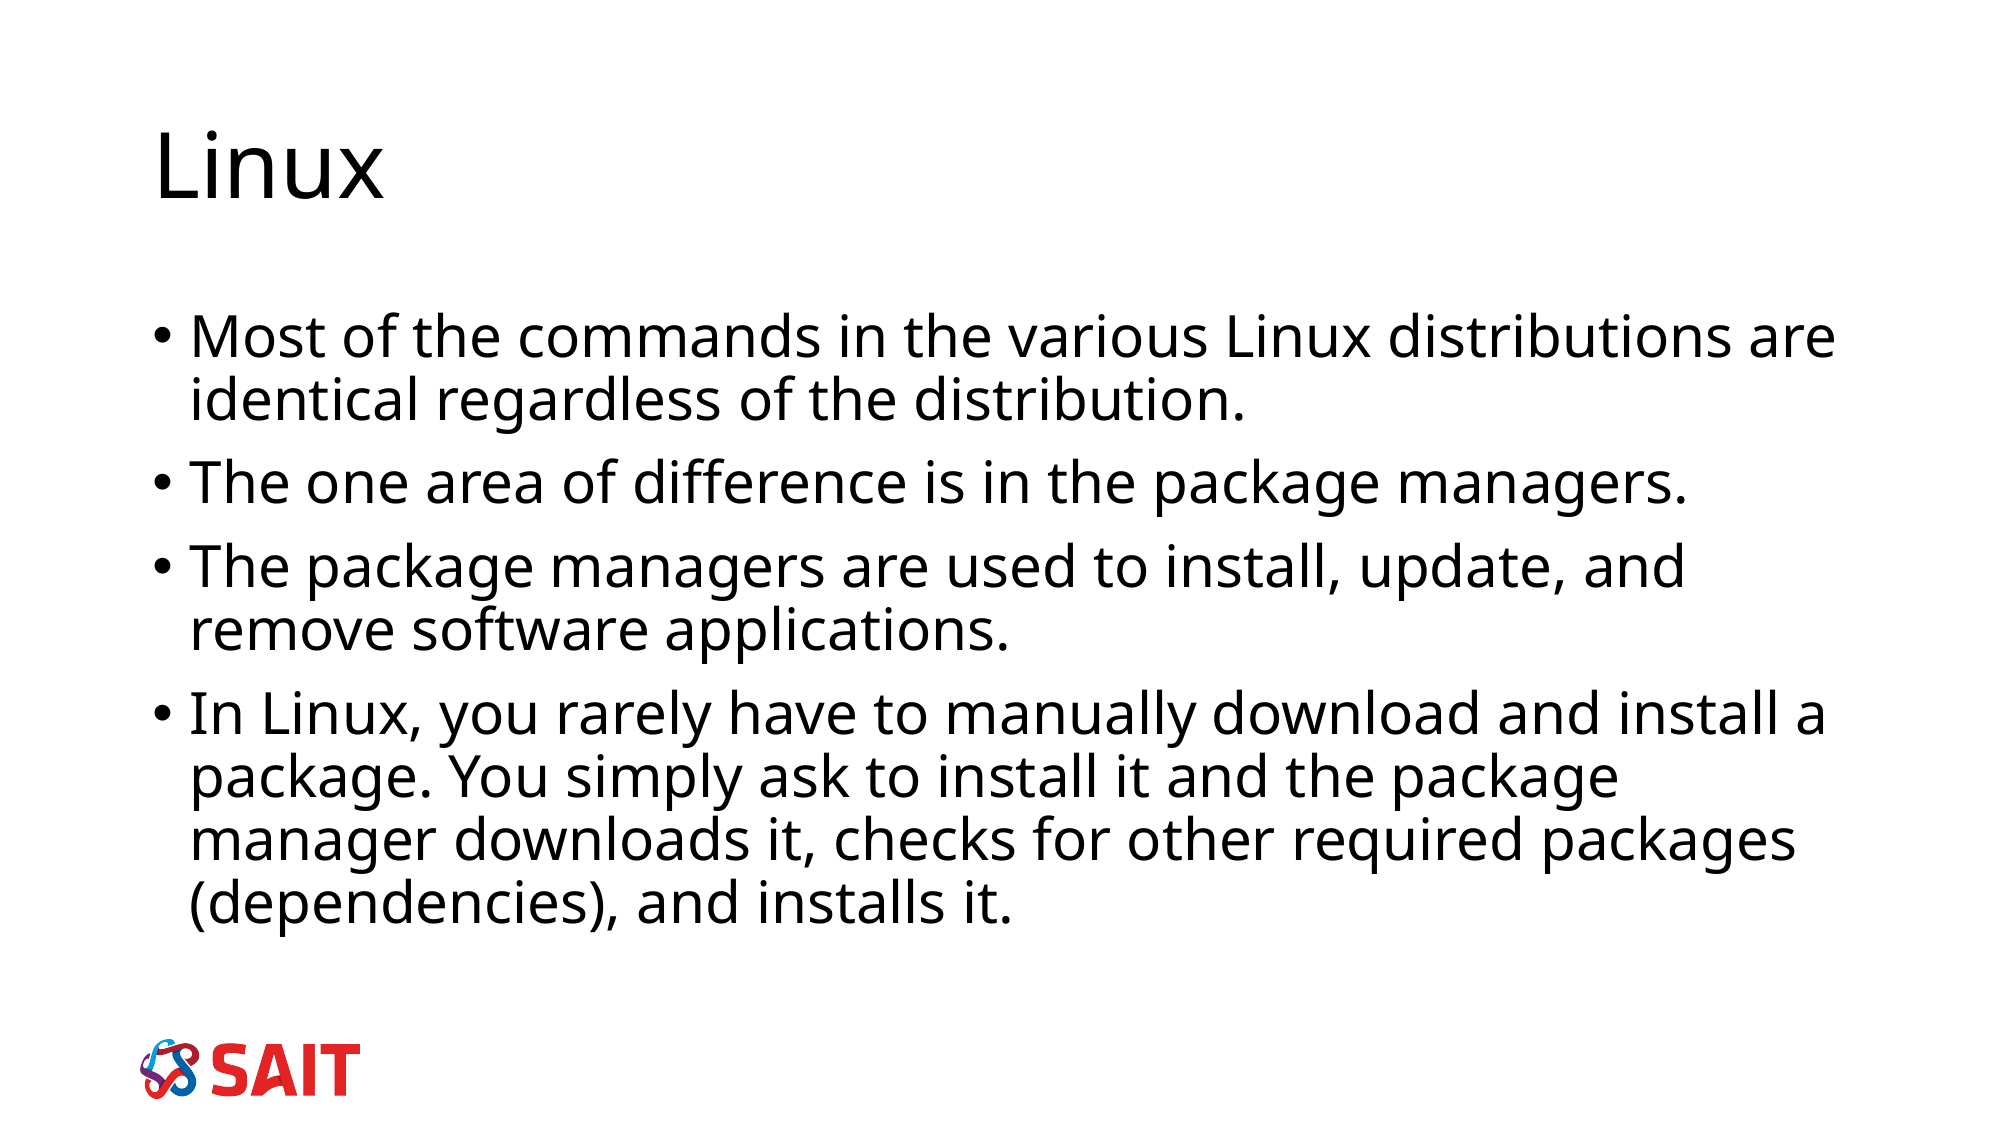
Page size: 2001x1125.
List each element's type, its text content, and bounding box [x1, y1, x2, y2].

text_box Linux [137, 59, 1863, 278]
picture [114, 1013, 386, 1125]
text_box Most of the commands in the various Linux distributions are identical regardless of the distribution. The one area of difference is in the package managers. The package managers are used to install, update, and remove software applications. In Linux, you rarely have to manually download and install a package. You simply ask to install it and the package manager downloads it, checks for other required packages (dependencies), and installs it. [137, 299, 1863, 1014]
